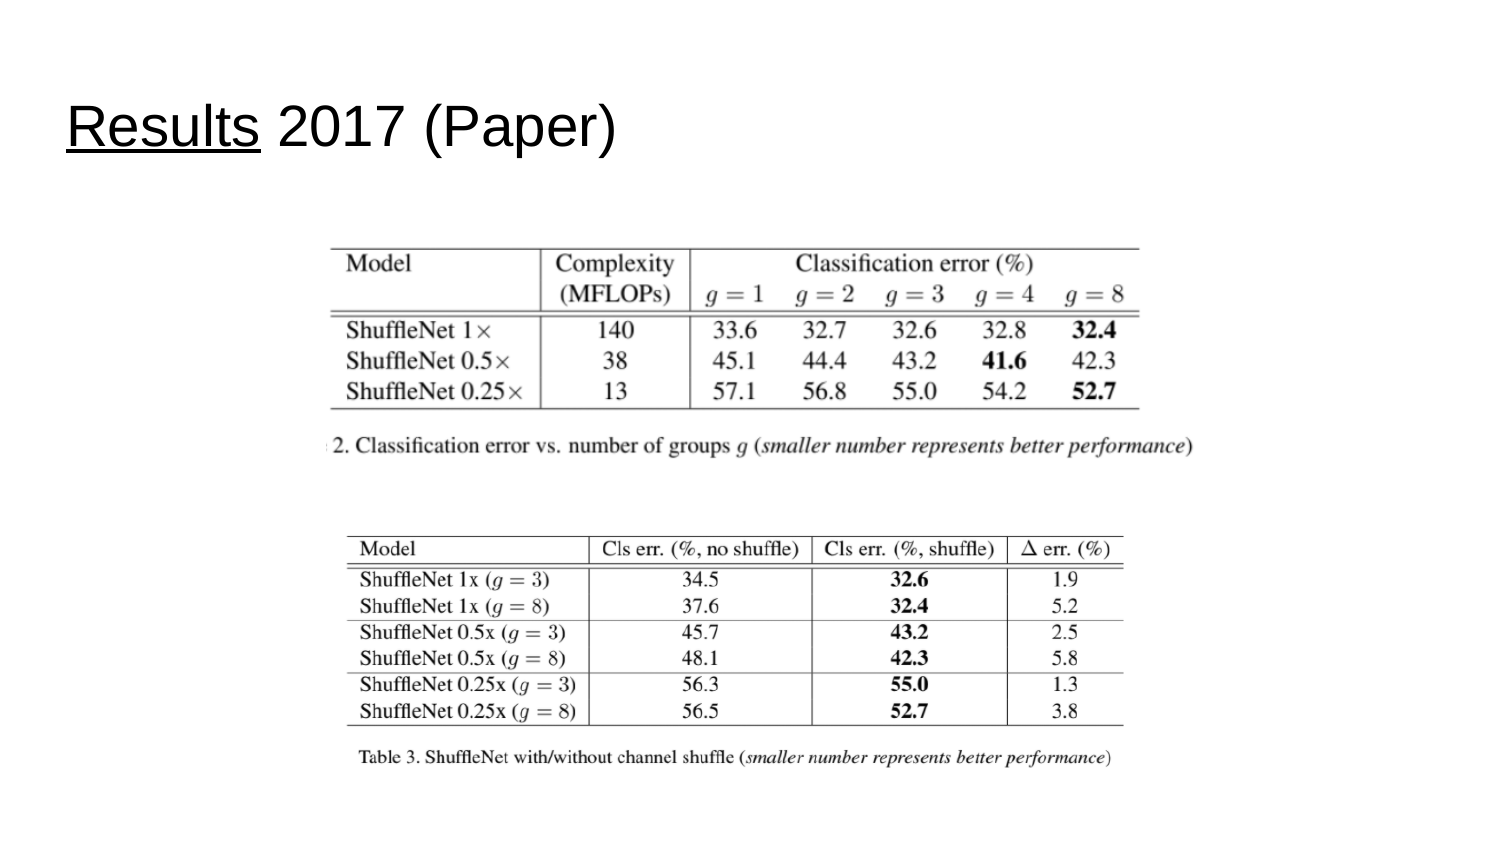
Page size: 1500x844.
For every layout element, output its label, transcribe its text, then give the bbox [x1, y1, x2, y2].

picture [326, 231, 1209, 496]
title Results 2017 (Paper) [51, 72, 1449, 167]
picture [326, 518, 1143, 793]
